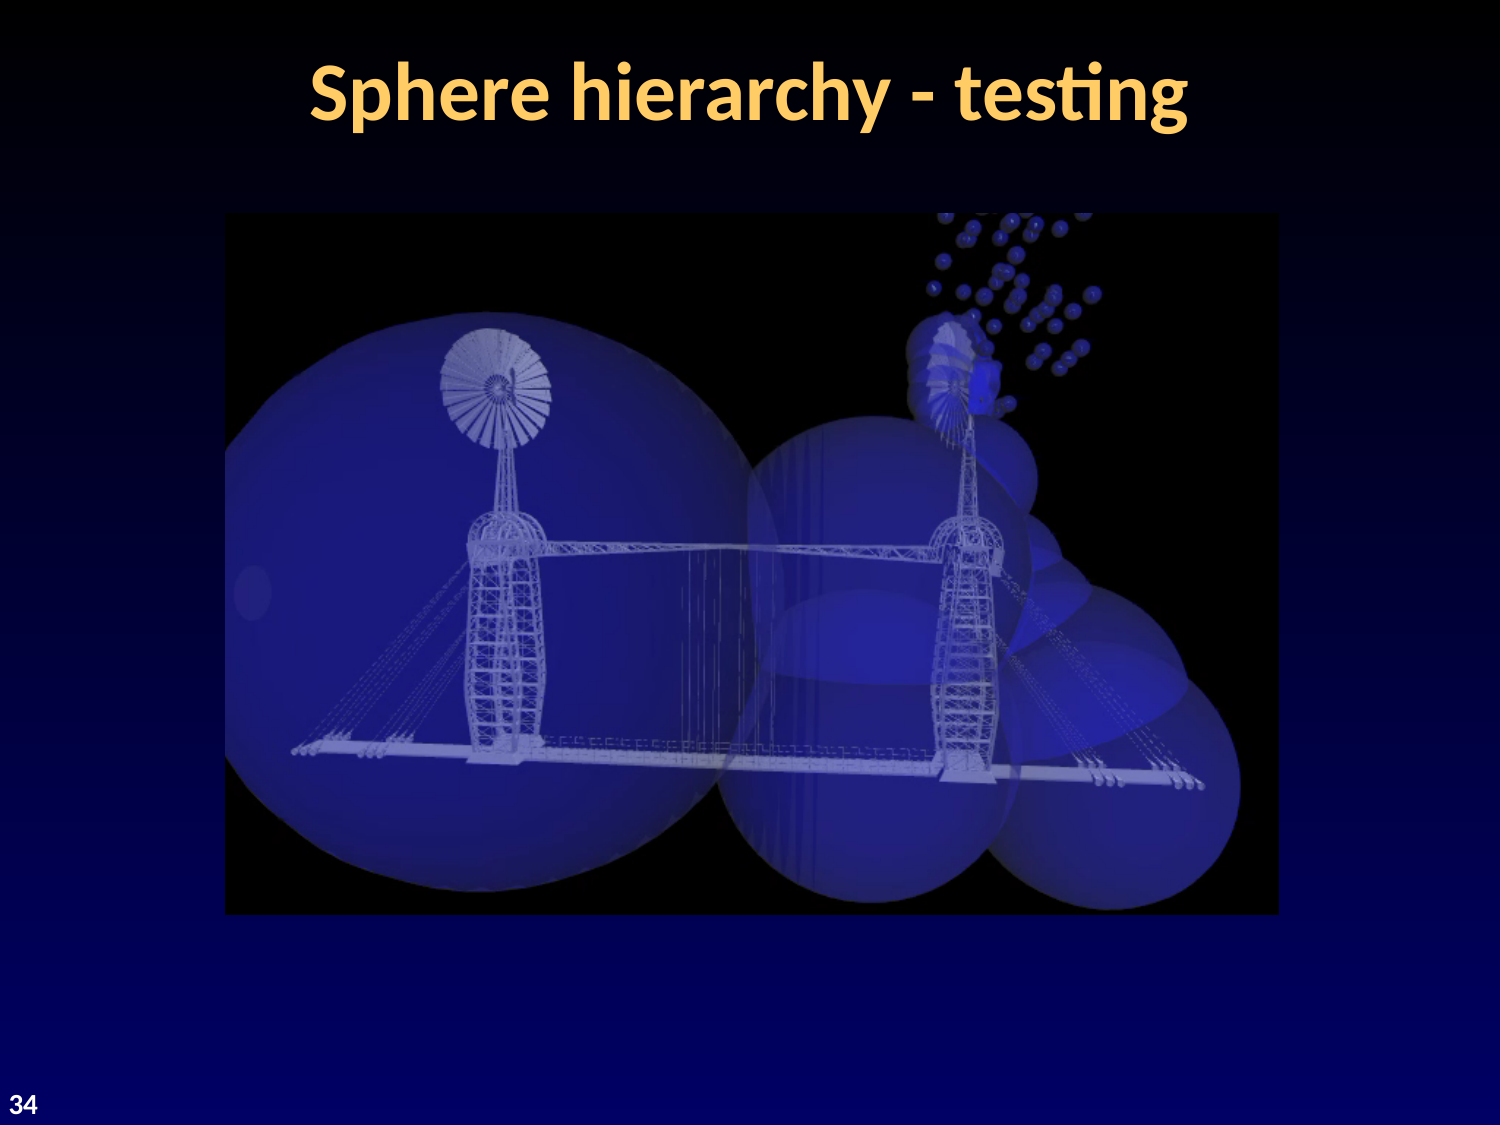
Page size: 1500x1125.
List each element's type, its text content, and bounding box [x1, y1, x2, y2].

title Sphere hierarchy - testing [24, 24, 1475, 149]
slide_number 34 [0, 1078, 93, 1125]
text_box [224, 212, 1280, 916]
